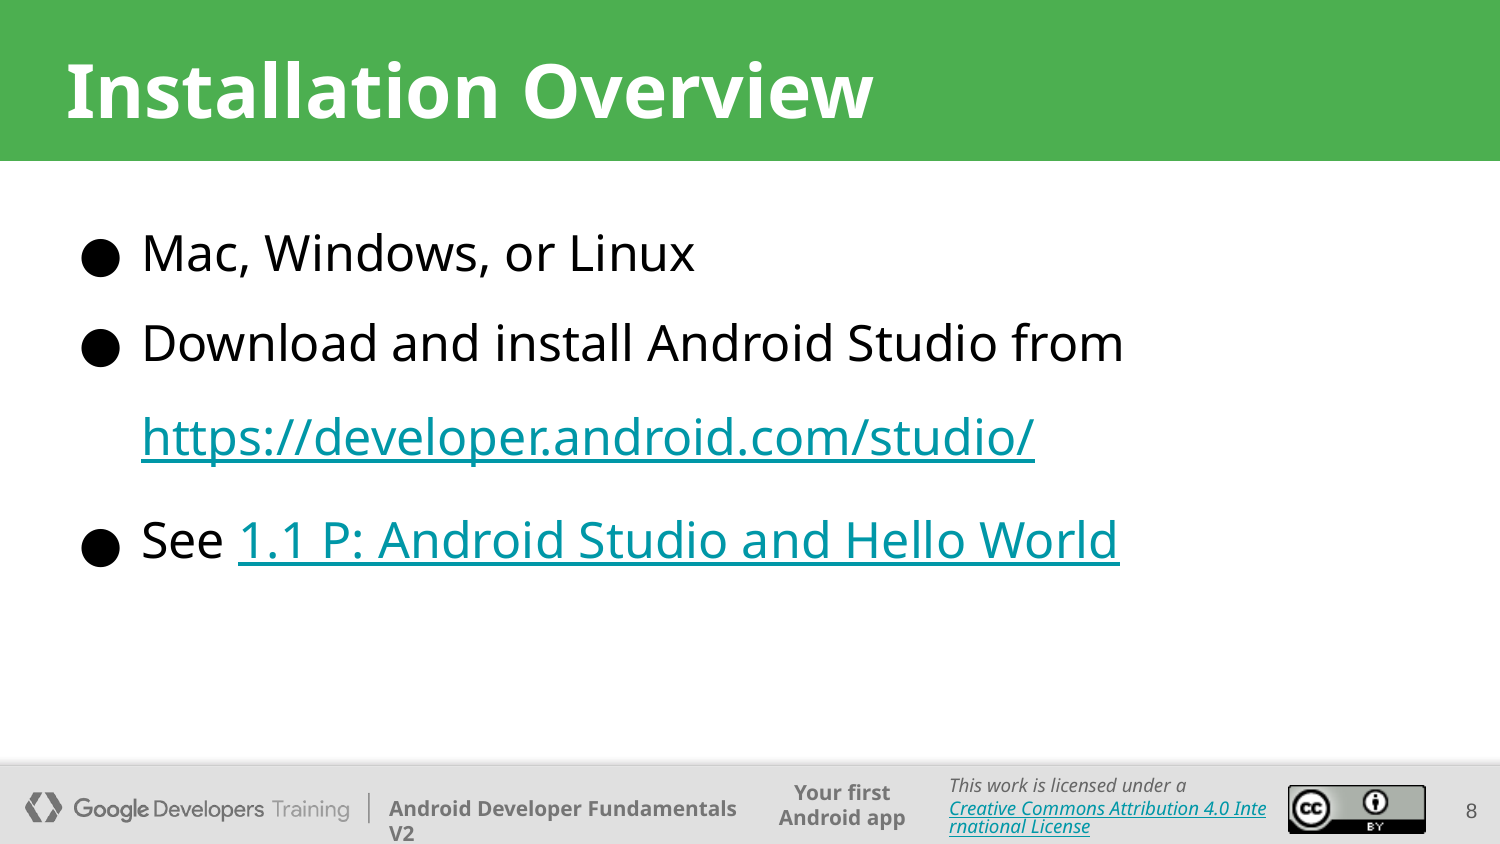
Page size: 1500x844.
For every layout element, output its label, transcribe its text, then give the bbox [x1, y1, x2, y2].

list Mac, Windows, or Linux Download and install Android Studio from https://developer.android.com/studio/ See 1.1 P: Android Studio and Hello World [51, 176, 1449, 737]
title Installation Overview [51, 28, 1472, 122]
slide_number ‹#› [1402, 777, 1493, 842]
picture [0, 161, 1500, 844]
